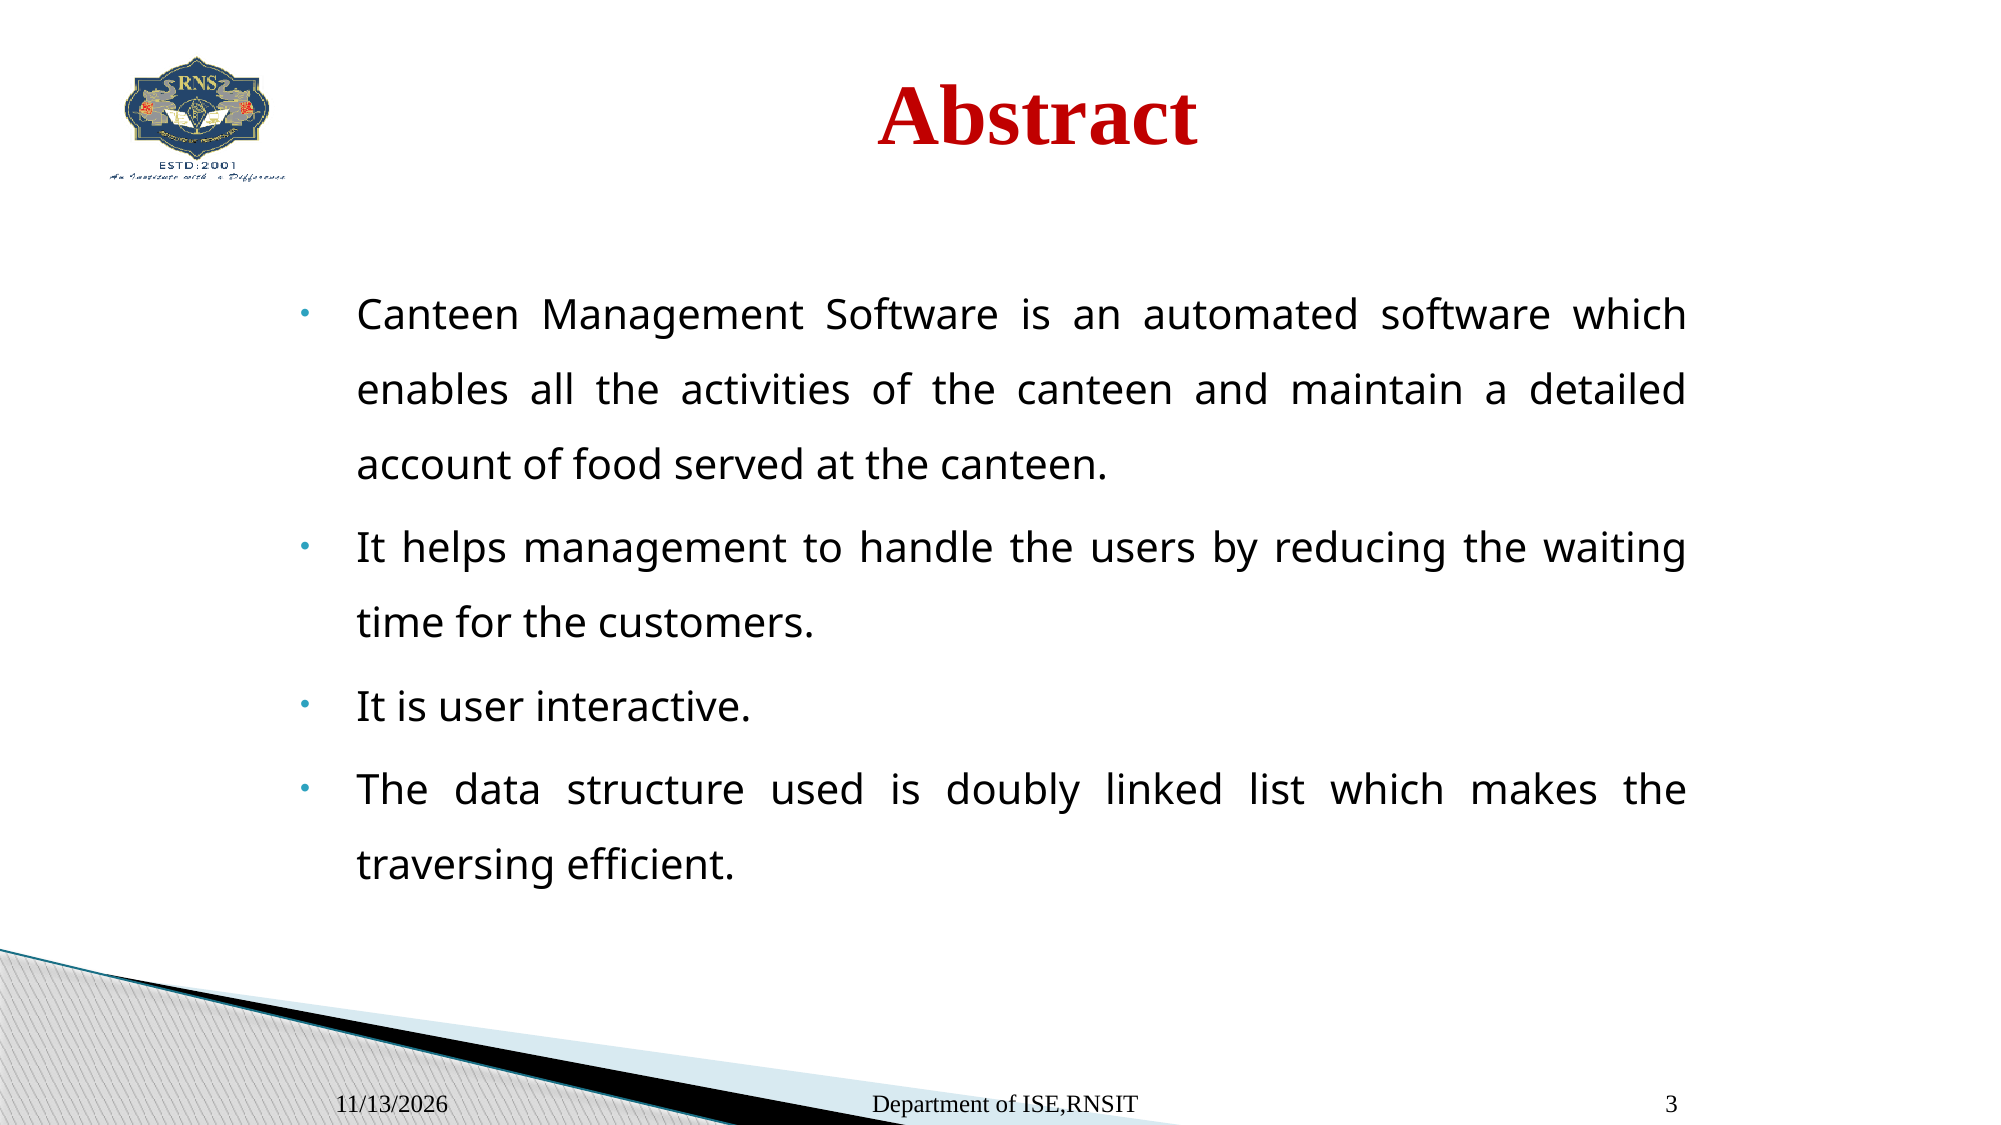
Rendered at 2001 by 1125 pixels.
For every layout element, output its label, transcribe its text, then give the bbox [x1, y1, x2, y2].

footer Department of ISE,RNSIT [812, 1065, 1199, 1125]
list Canteen Management Software is an automated software which enables all the activities of the canteen and maintain a detailed account of food served at the canteen. It helps management to handle the users by reducing the waiting time for the customers. It is user interactive. The data structure used is doubly linked list which makes the traversing efficient. [285, 138, 1704, 1008]
text_box [109, 52, 286, 182]
slide_number 3 [1632, 1065, 1693, 1125]
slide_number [320, 1065, 636, 1125]
title Abstract [425, 50, 1651, 138]
